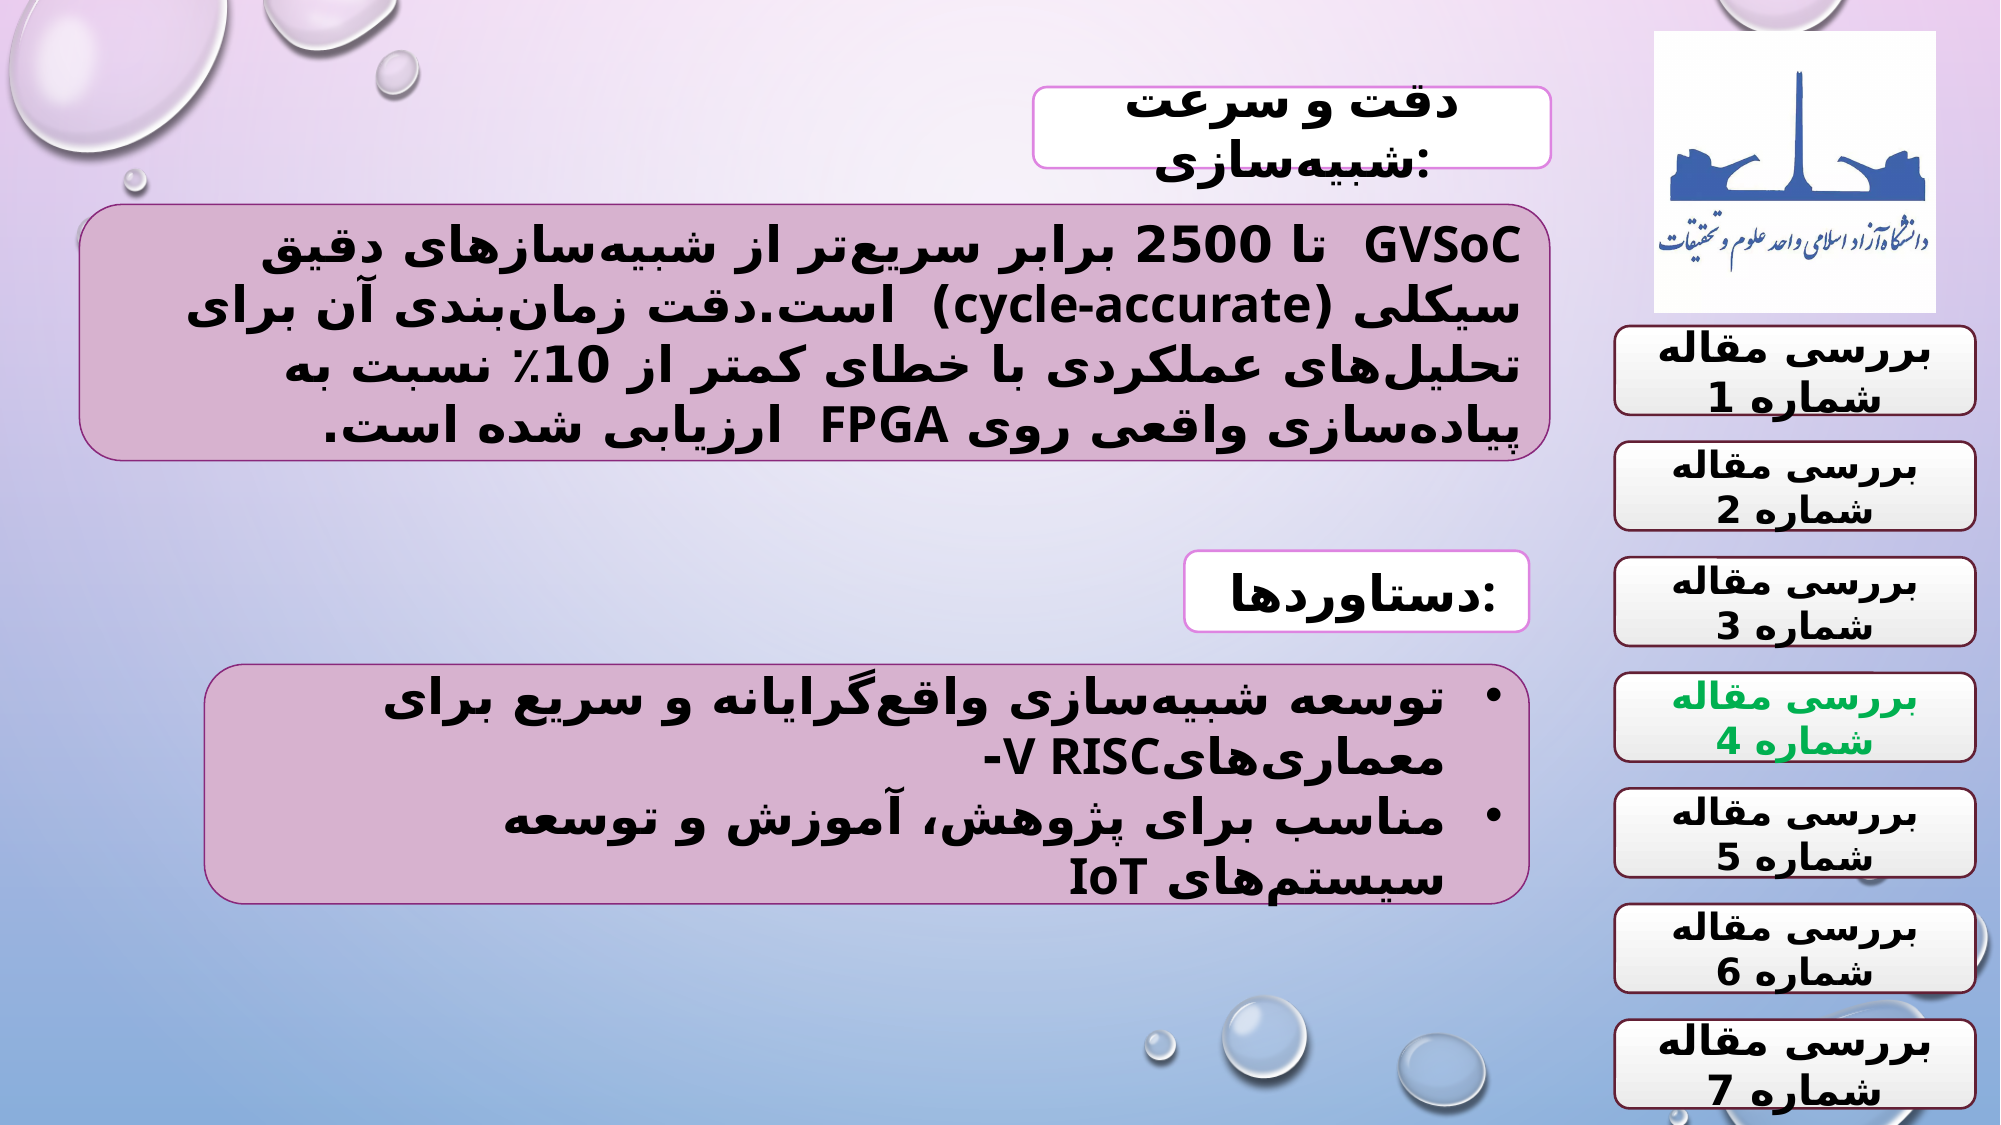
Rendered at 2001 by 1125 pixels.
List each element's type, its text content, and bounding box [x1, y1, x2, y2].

text_box بررسی مقاله شماره 3 [1613, 555, 1977, 648]
text_box بررسی مقاله شماره 6 [1613, 902, 1977, 995]
text_box توسعه شبیه‌سازی واقع‌گرایانه و سریع برای معماری‌هایV RISC- مناسب برای پژوهش، آموزش و توسعه سیستم‌های IoT [203, 663, 1530, 905]
text_box بررسی مقاله شماره 4 [1613, 671, 1977, 763]
picture [0, 0, 2000, 1125]
text_box بررسی مقاله شماره 1 [1613, 324, 1977, 417]
text_box بررسی مقاله شماره 5 [1613, 787, 1977, 879]
text_box GVSoC تا 2500 برابر سریع‌تر از شبیه‌سازهای دقیق سیکلی (cycle-accurate) است.دقت زمان‌بندی آن برای تحلیل‌های عملکردی با خطای کمتر از 10٪ نسبت به پیاده‌سازی واقعی روی FPGA ارزیابی شده است. [78, 203, 1551, 462]
text_box بررسی مقاله شماره 2 [1613, 440, 1977, 532]
text_box دقت و سرعت شبیه‌سازی: [1031, 85, 1553, 170]
text_box دستاوردها: [1183, 549, 1531, 634]
text_box بررسی مقاله شماره 7 [1613, 1018, 1977, 1110]
